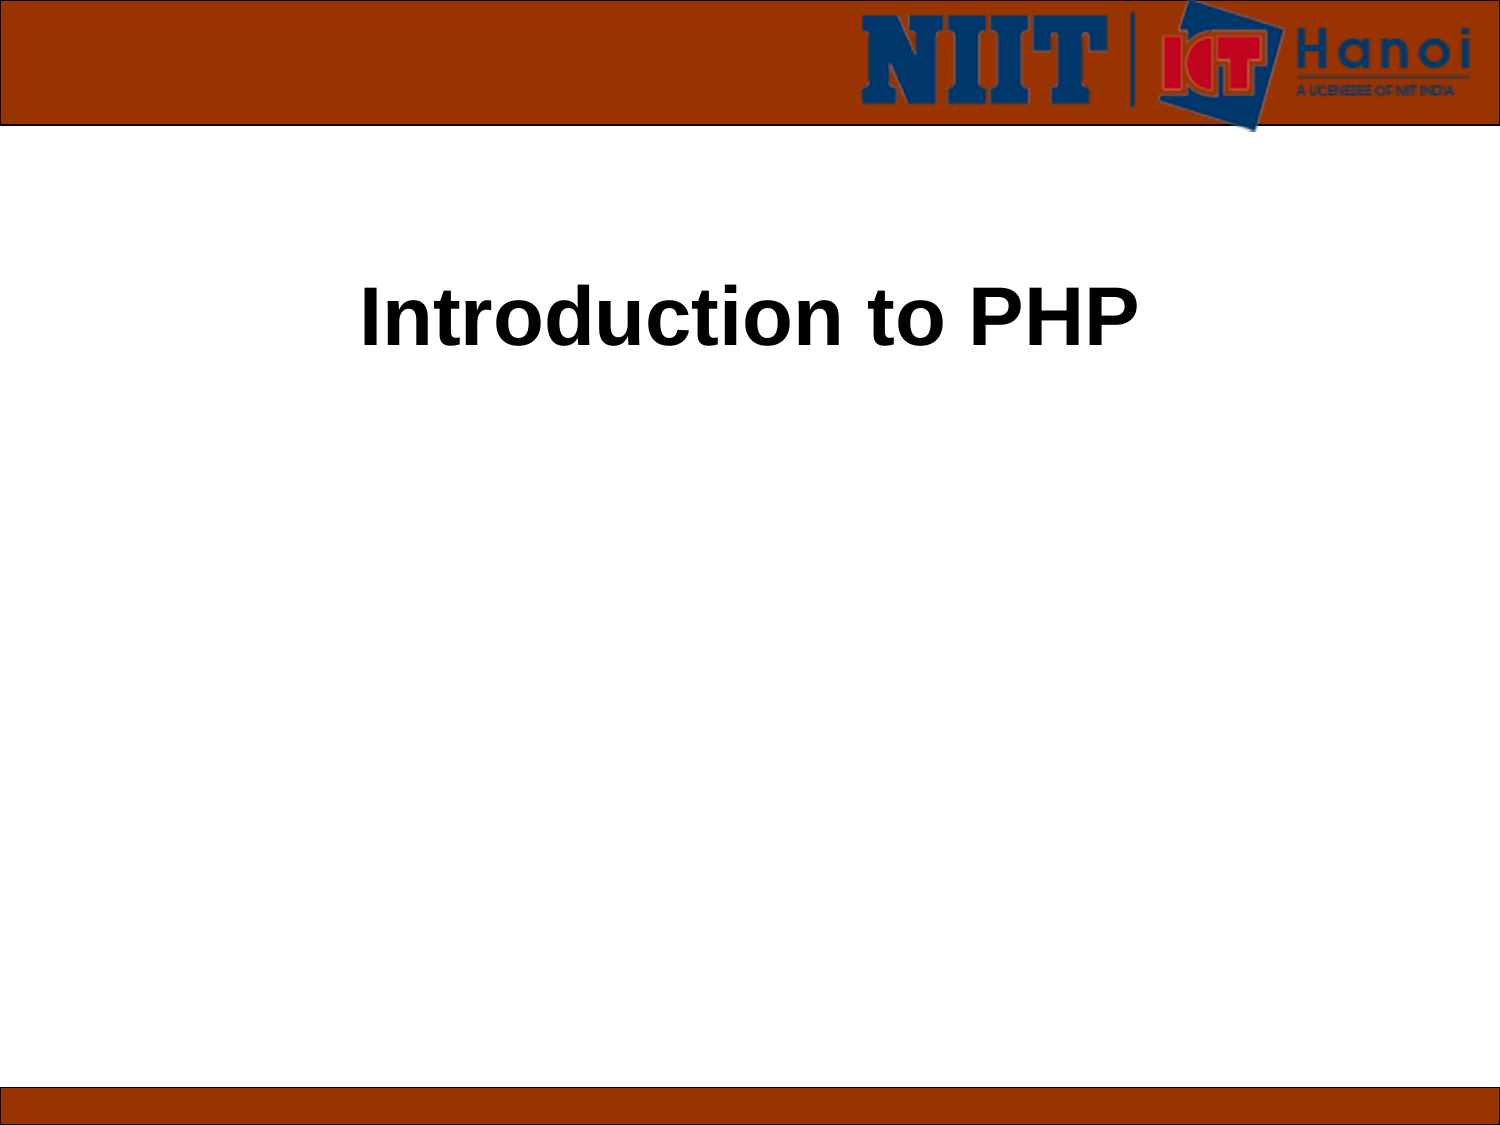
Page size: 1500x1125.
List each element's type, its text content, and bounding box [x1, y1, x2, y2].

title Introduction to PHP [112, 262, 1388, 504]
footer Slide 1 of 23 [512, 1024, 988, 1103]
picture [862, 0, 1472, 132]
